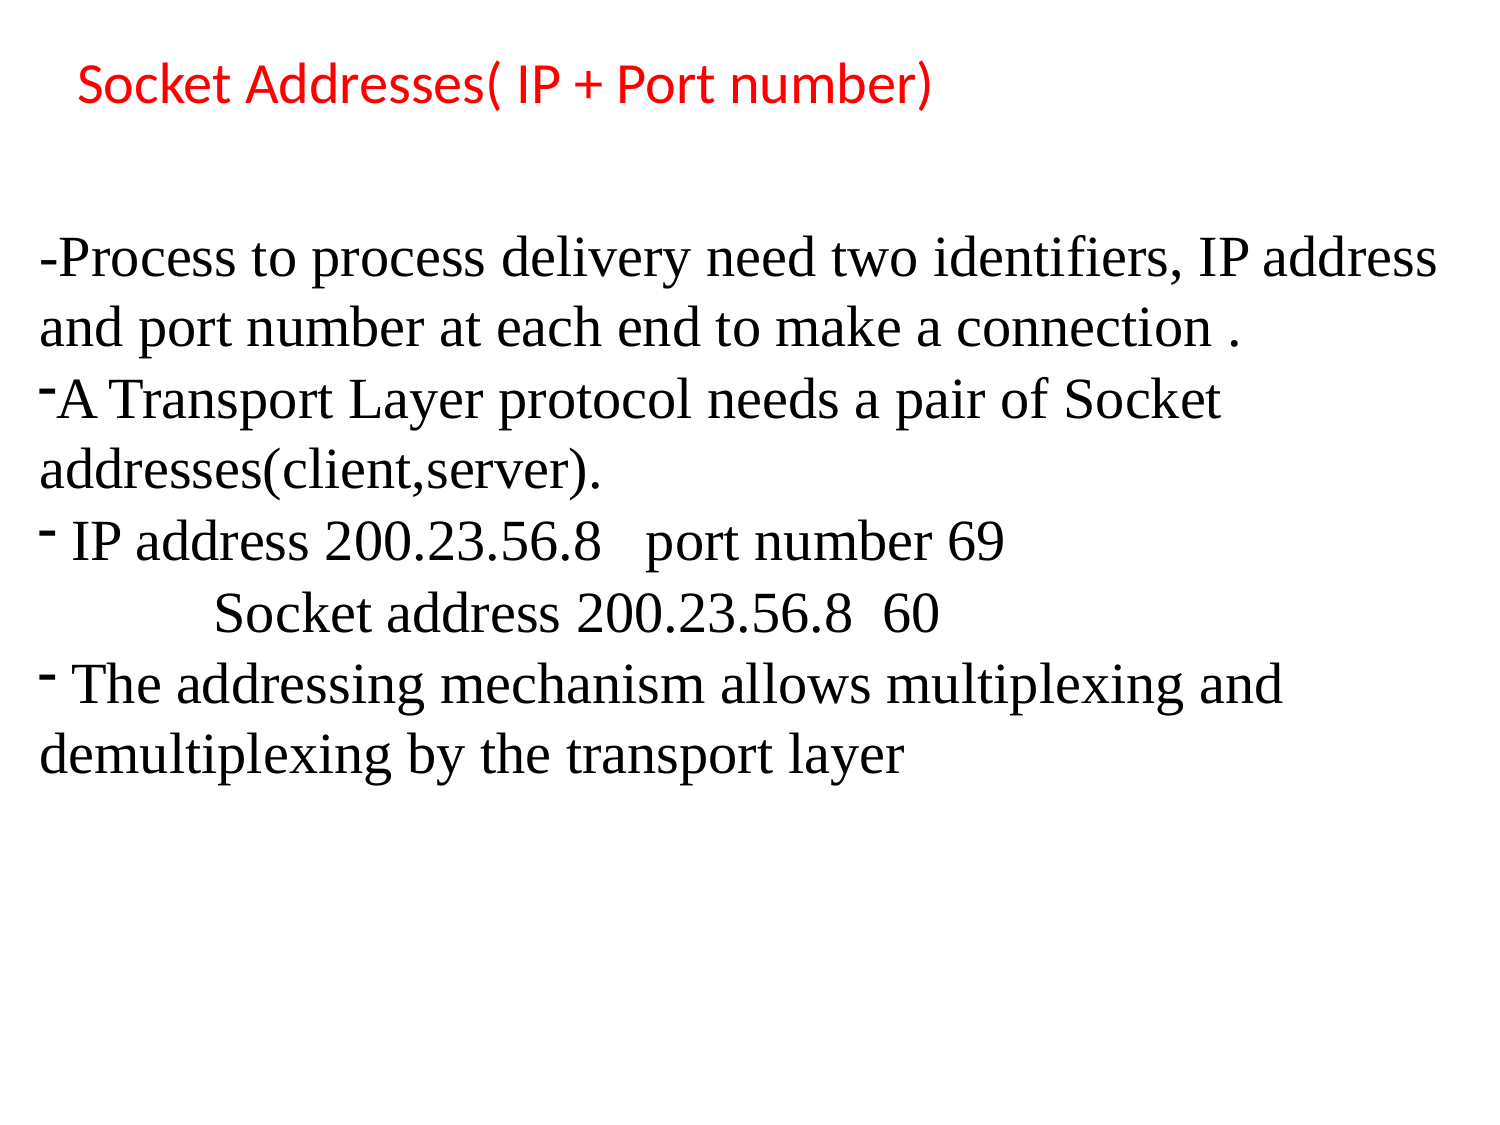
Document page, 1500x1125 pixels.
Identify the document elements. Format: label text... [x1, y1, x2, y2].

text_box -Process to process delivery need two identifiers, IP address and port number at each end to make a connection . A Transport Layer protocol needs a pair of Socket addresses(client,server). IP address 200.23.56.8 port number 69 Socket address 200.23.56.8 60 The addressing mechanism allows multiplexing and demultiplexing by the transport layer [37, 215, 1463, 858]
text_box Socket Addresses( IP + Port number) [62, 37, 1125, 123]
